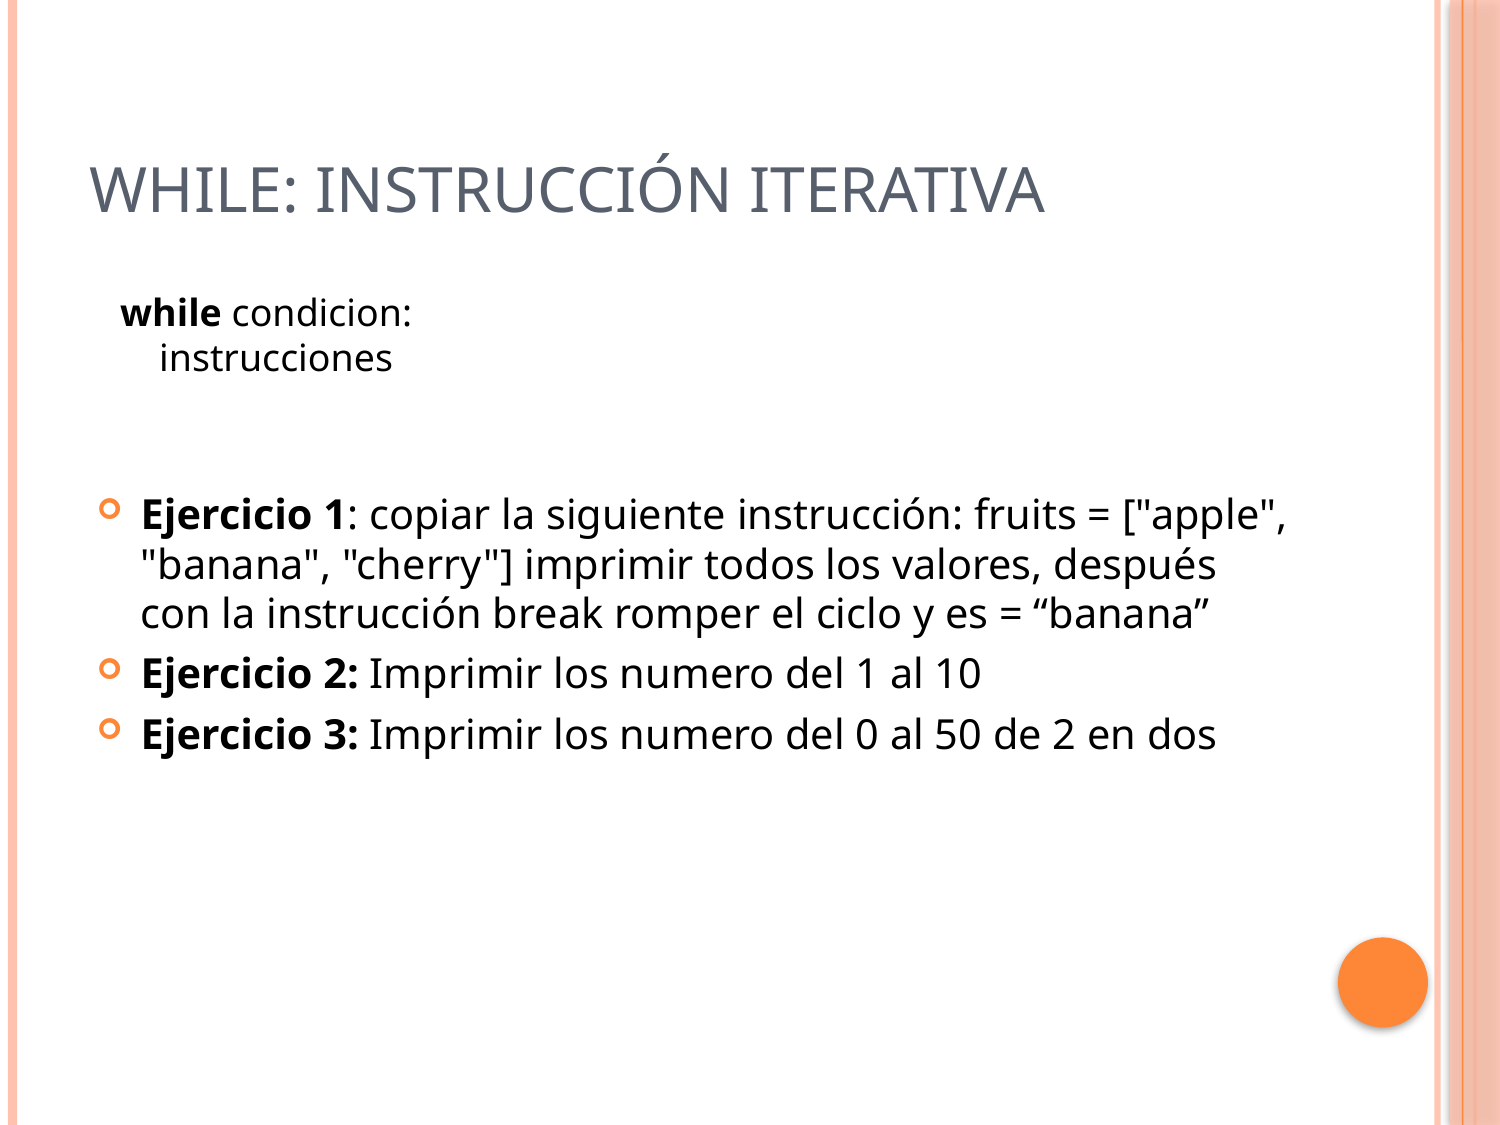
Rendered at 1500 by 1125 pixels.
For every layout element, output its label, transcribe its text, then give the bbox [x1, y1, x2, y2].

text_box while condicion: instrucciones [105, 281, 1278, 386]
title While: instrucción iterativa [75, 45, 1300, 233]
text_box Ejercicio 1: copiar la siguiente instrucción: fruits = ["apple", "banana", "cherry"] imprimir todos los valores, después con la instrucción break romper el ciclo y es = “banana” Ejercicio 2: Imprimir los numero del 1 al 10 Ejercicio 3: Imprimir los numero del 0 al 50 de 2 en dos [82, 480, 1307, 774]
text_box [70, 281, 1418, 750]
